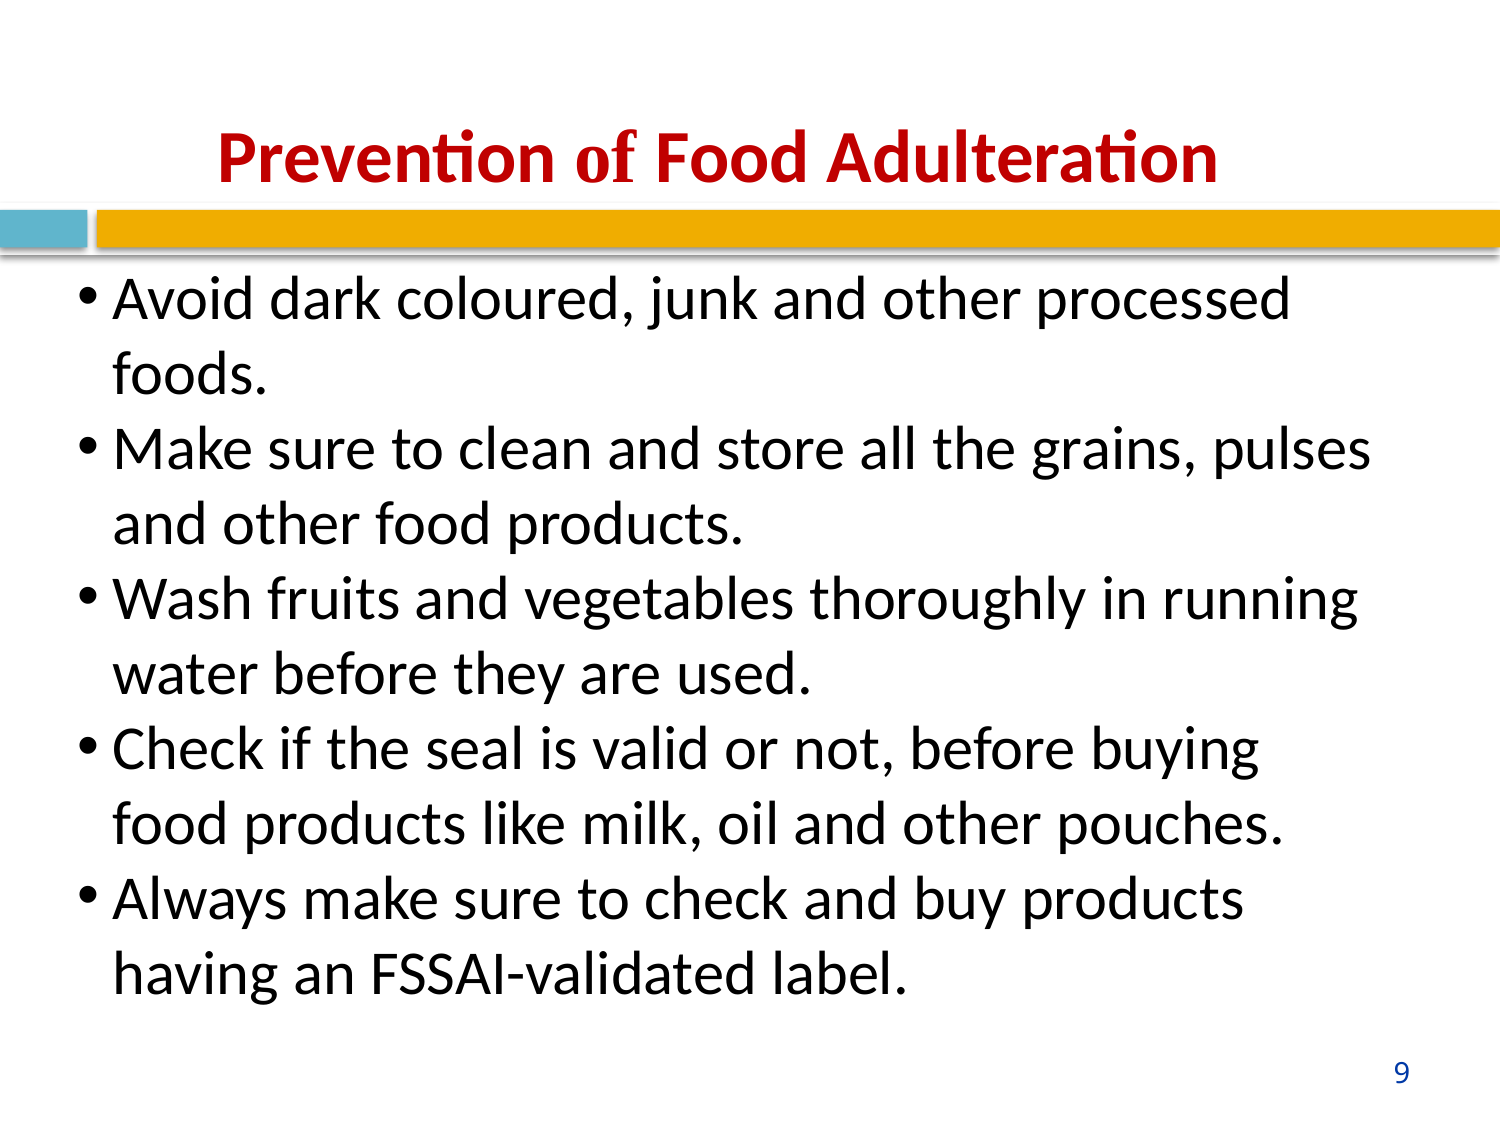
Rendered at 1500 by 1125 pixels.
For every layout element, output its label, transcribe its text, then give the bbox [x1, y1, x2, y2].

text_box 9 [1074, 1012, 1425, 1073]
text_box Prevention of Food Adulteration [0, 99, 1438, 205]
text_box Avoid dark coloured, junk and other processed foods. Make sure to clean and store all the grains, pulses and other food products. Wash fruits and vegetables thoroughly in running water before they are used. Check if the seal is valid or not, before buying food products like milk, oil and other pouches. Always make sure to check and buy products having an FSSAI-validated label. [62, 249, 1400, 1015]
